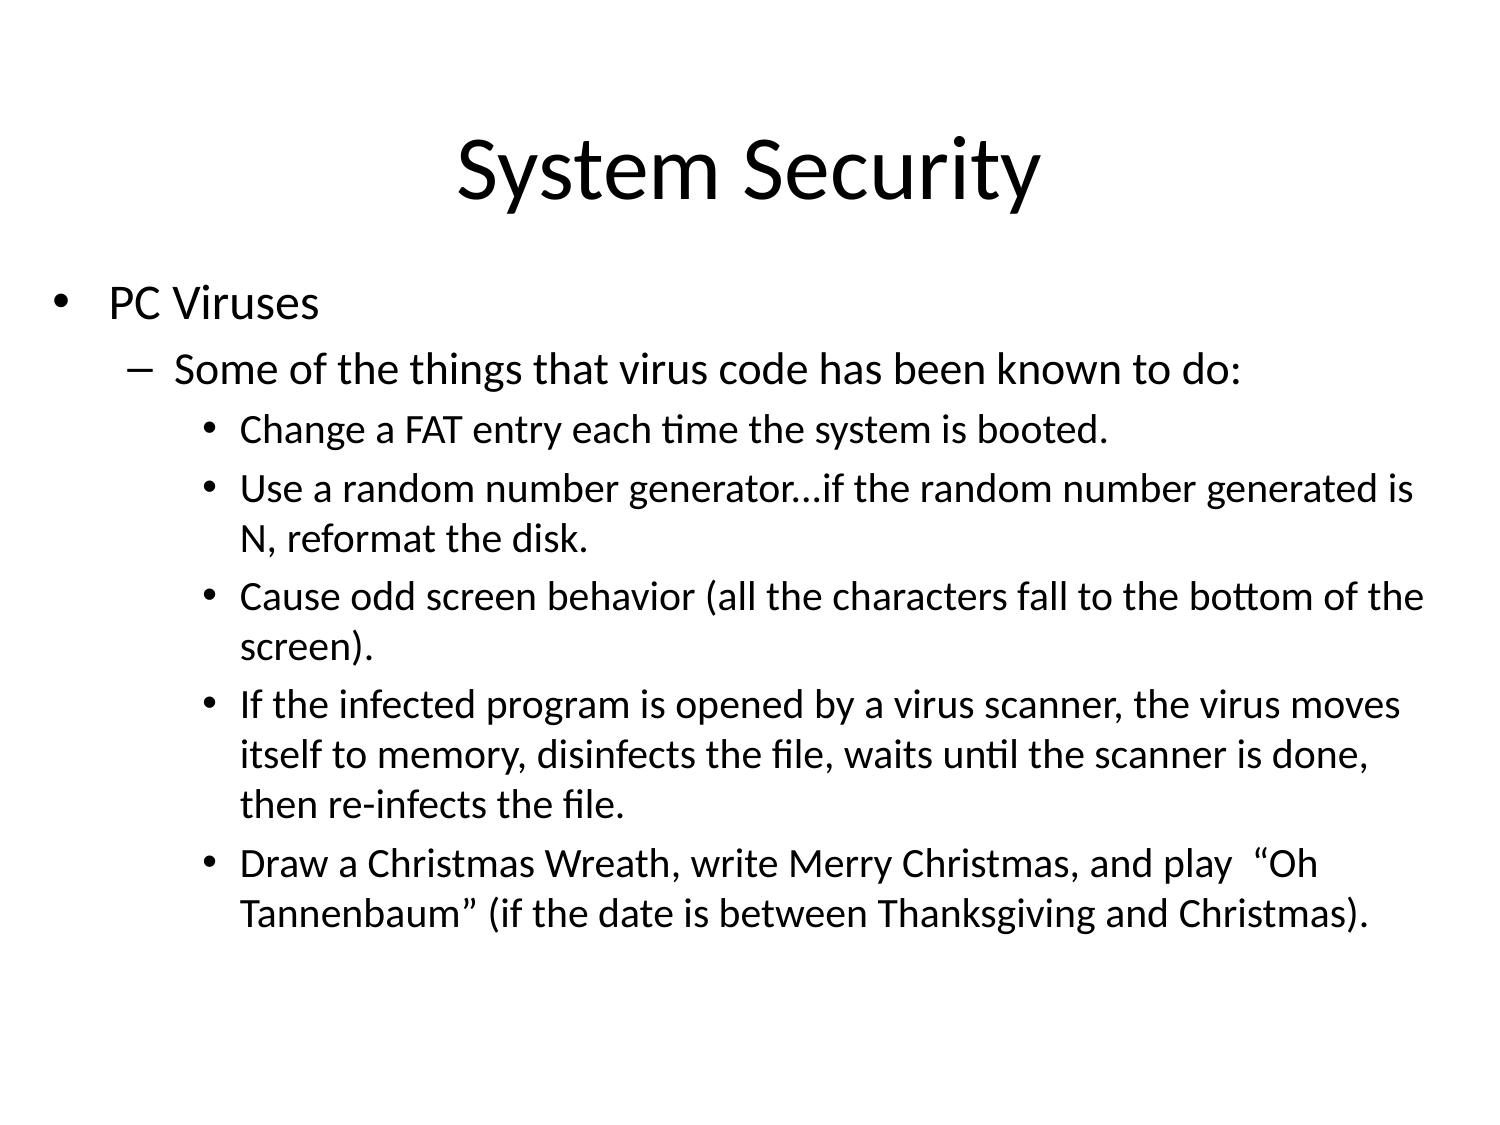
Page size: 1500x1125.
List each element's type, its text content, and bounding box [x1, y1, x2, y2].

list PC Viruses Some of the things that virus code has been known to do: Change a FAT entry each time the system is booted. Use a random number generator...if the random number generated is N, reformat the disk. Cause odd screen behavior (all the characters fall to the bottom of the screen). If the infected program is opened by a virus scanner, the virus moves itself to memory, disinfects the file, waits until the scanner is done, then re-infects the file. Draw a Christmas Wreath, write Merry Christmas, and play “Oh Tannenbaum” (if the date is between Thanksgiving and Christmas). [37, 262, 1463, 1075]
title System Security [112, 99, 1388, 225]
